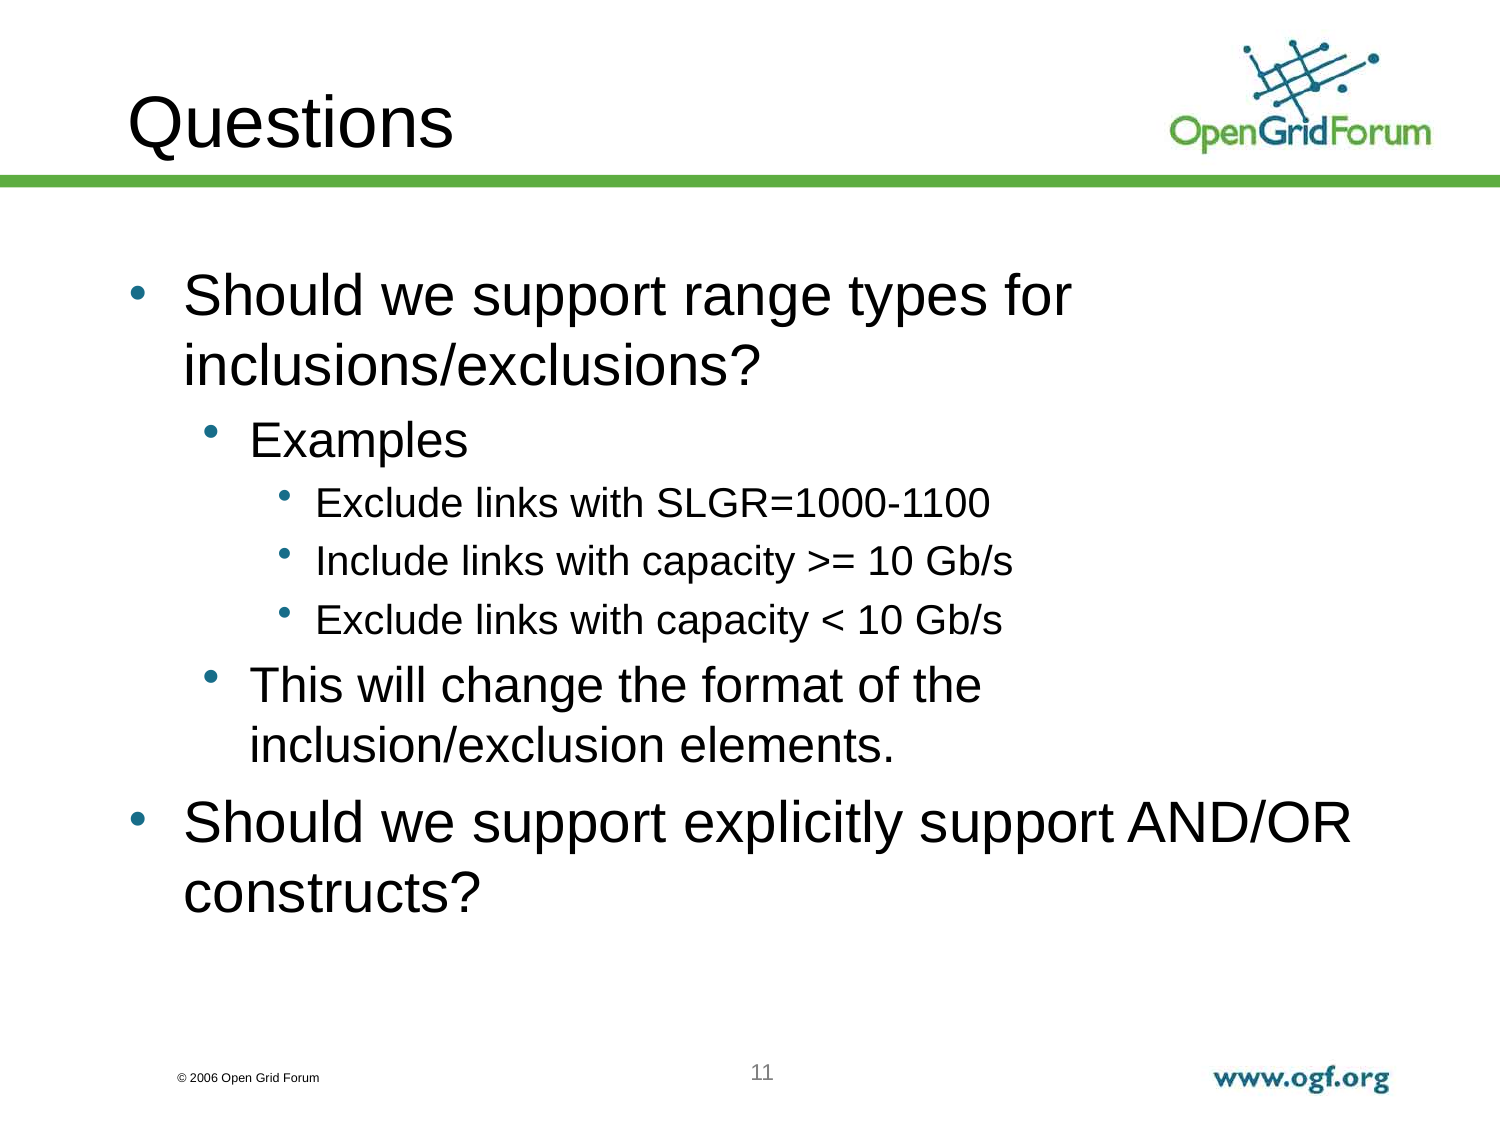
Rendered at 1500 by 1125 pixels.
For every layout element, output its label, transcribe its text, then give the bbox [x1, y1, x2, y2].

picture [0, 0, 1500, 174]
picture [0, 188, 1500, 1125]
footer 11 [324, 1049, 1201, 1125]
list Should we support range types for inclusions/exclusions? Examples Exclude links with SLGR=1000-1100 Include links with capacity >= 10 Gb/s Exclude links with capacity < 10 Gb/s This will change the format of the inclusion/exclusion elements. Should we support explicitly support AND/OR constructs? [112, 249, 1388, 925]
title Questions [112, 24, 1388, 213]
